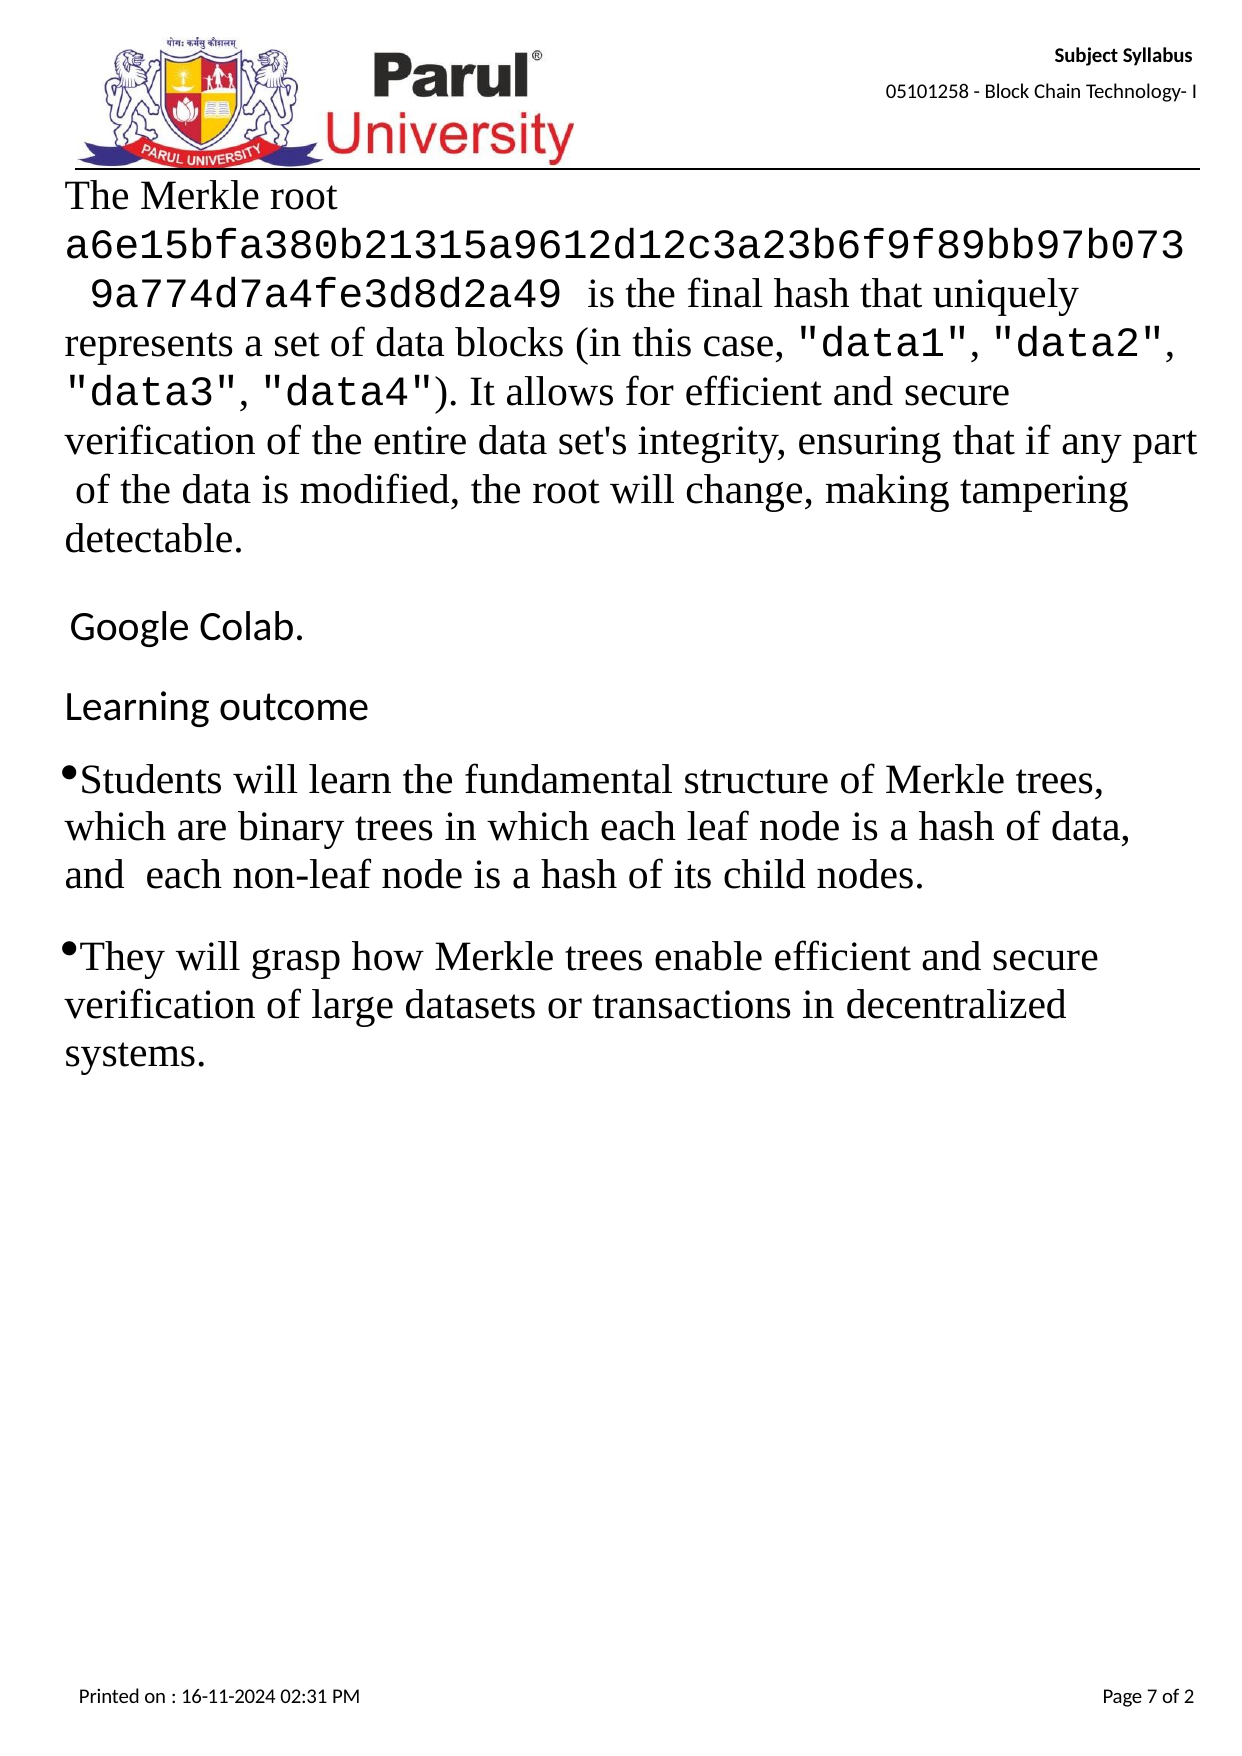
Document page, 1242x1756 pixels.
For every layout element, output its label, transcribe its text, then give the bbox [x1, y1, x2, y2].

text_box Subject Syllabus 05101258 - Block Chain Technology- I [879, 28, 1198, 103]
footer Printed on : 16-11-2024 02:31 PM [76, 1685, 366, 1756]
picture [77, 37, 574, 167]
text_box The Merkle root a6e15bfa380b21315a9612d12c3a23b6f9f89bb97b073 9a774d7a4fe3d8d2a49 is the final hash that uniquely represents a set of data blocks (in this case, "data1", "data2", "data3", "data4"). It allows for efficient and secure verification of the entire data set's integrity, ensuring that if any part of the data is modified, the root will change, making tampering detectable. Google Colab. Learning outcome Students will learn the fundamental structure of Merkle trees, which are binary trees in which each leaf node is a hash of data, and each non-leaf node is a hash of its child nodes. They will grasp how Merkle trees enable efficient and secure verification of large datasets or transactions in decentralized systems. [62, 167, 1202, 1075]
slide_number Page 7 of 2 [1100, 1685, 1204, 1756]
